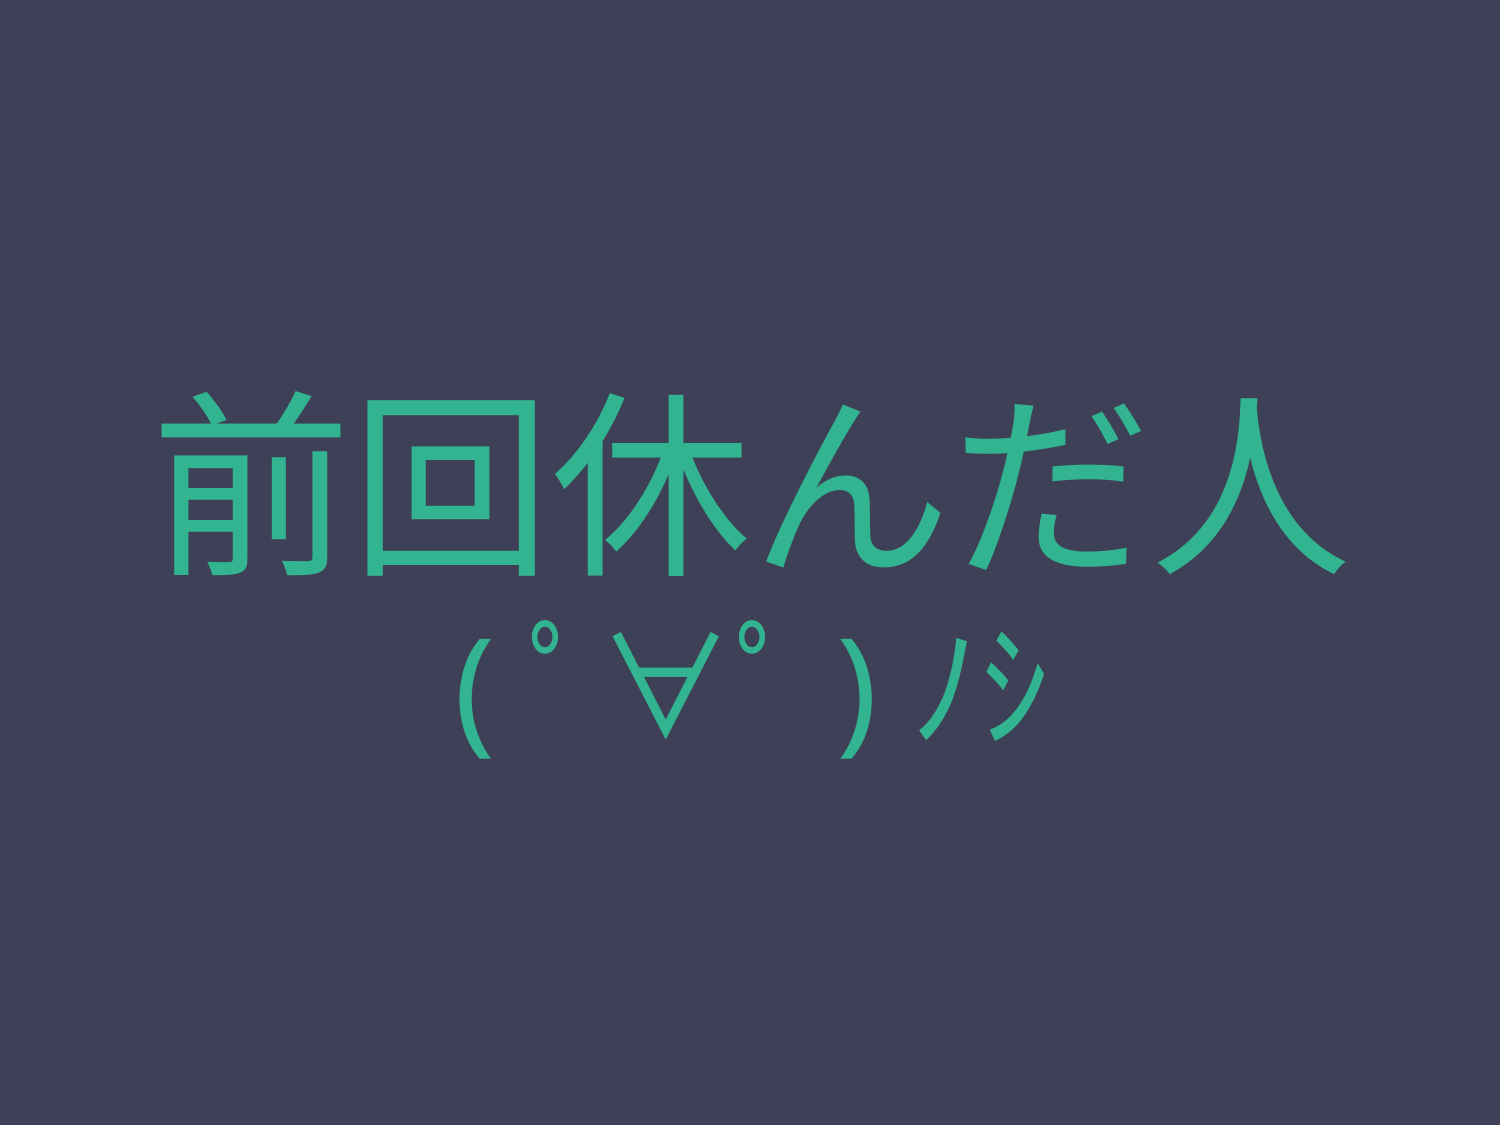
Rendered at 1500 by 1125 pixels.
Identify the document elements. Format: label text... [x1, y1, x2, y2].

title 前回休んだ人 (ﾟ∀ﾟ)ﾉｼ [76, 196, 1427, 929]
